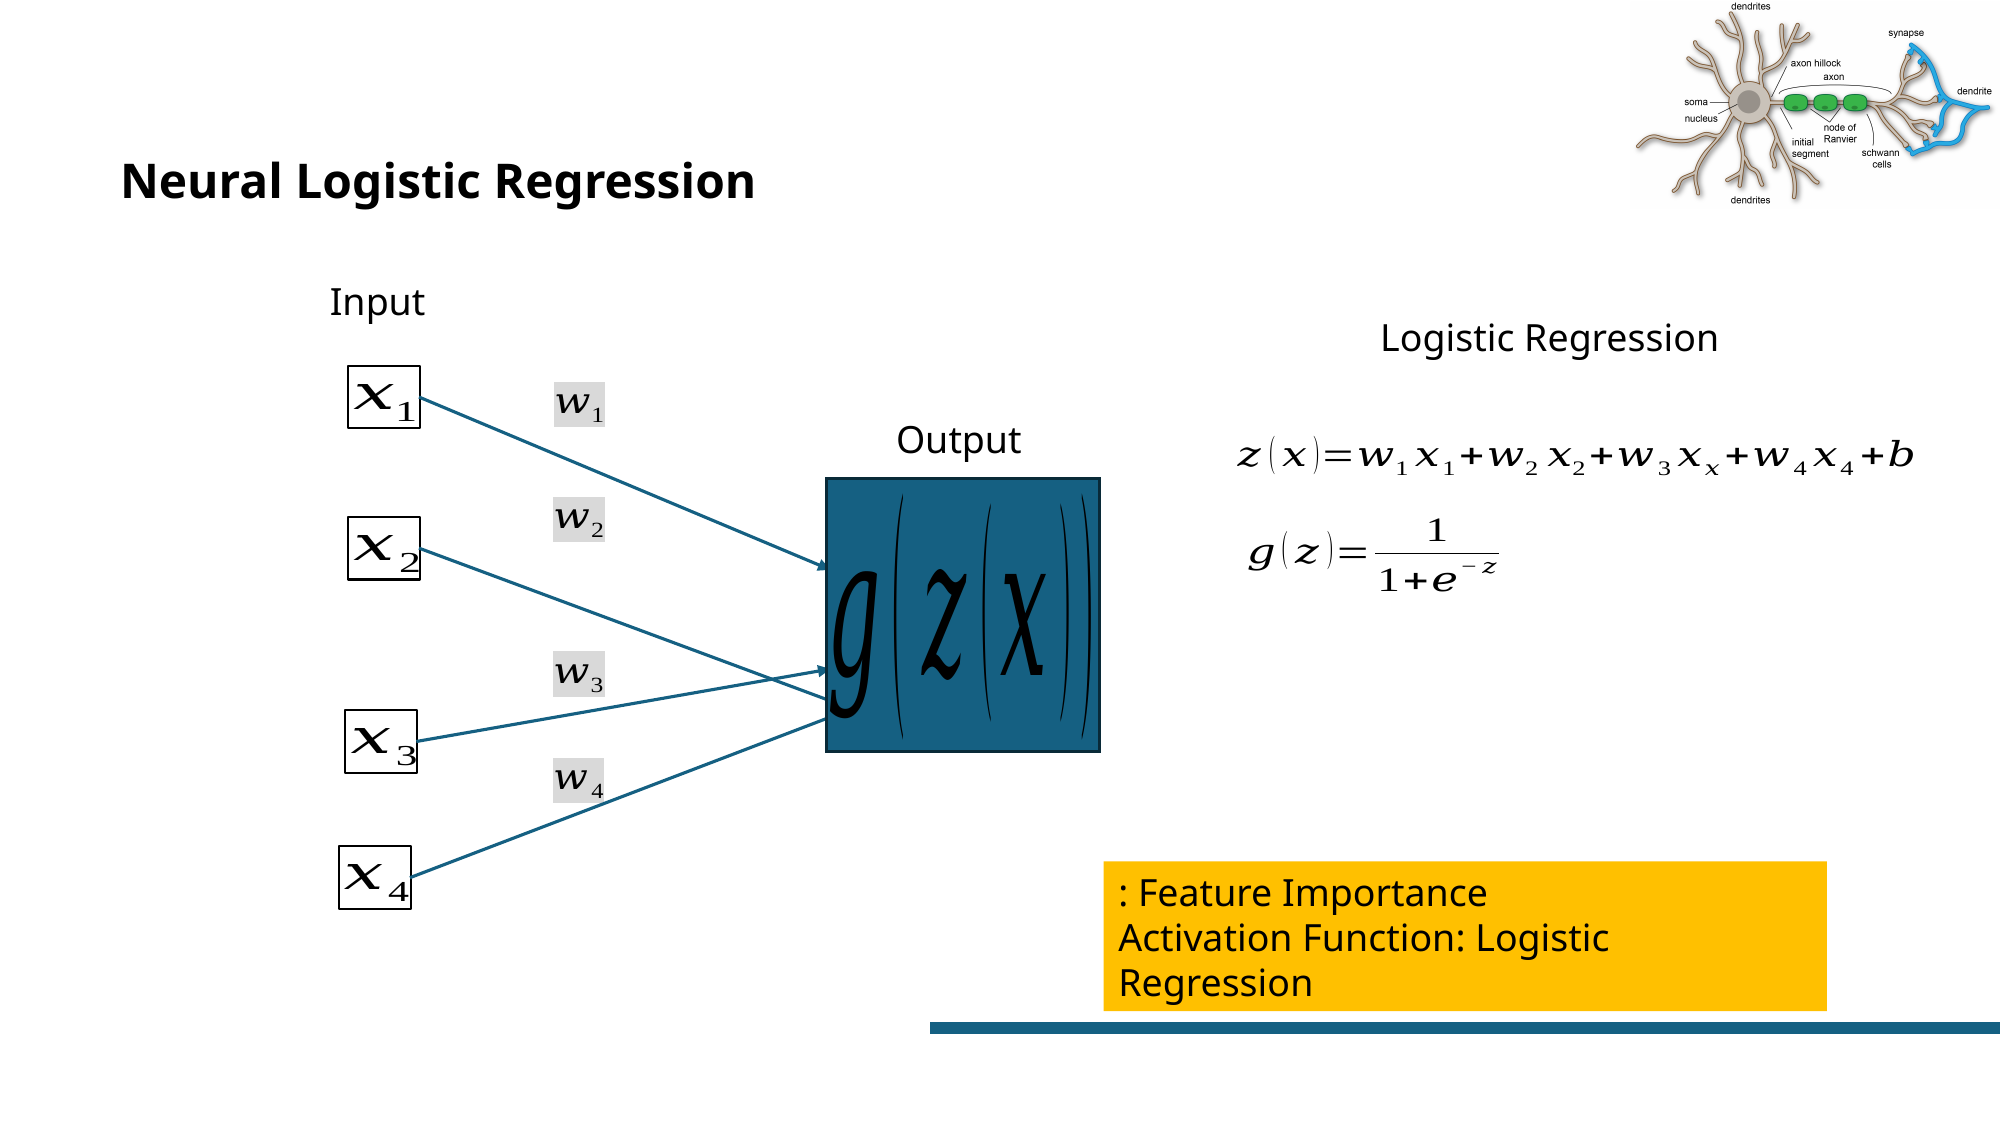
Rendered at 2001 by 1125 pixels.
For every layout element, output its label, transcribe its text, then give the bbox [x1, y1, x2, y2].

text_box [415, 668, 831, 709]
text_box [418, 547, 829, 616]
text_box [409, 709, 868, 879]
text_box Logistic Regression [1365, 306, 1735, 366]
picture [1629, 1, 2000, 210]
text_box Input [315, 270, 455, 331]
text_box Output [881, 408, 1045, 468]
title Neural Logistic Regression [105, 149, 804, 330]
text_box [418, 396, 831, 571]
text_box [0, 0, 2000, 1125]
